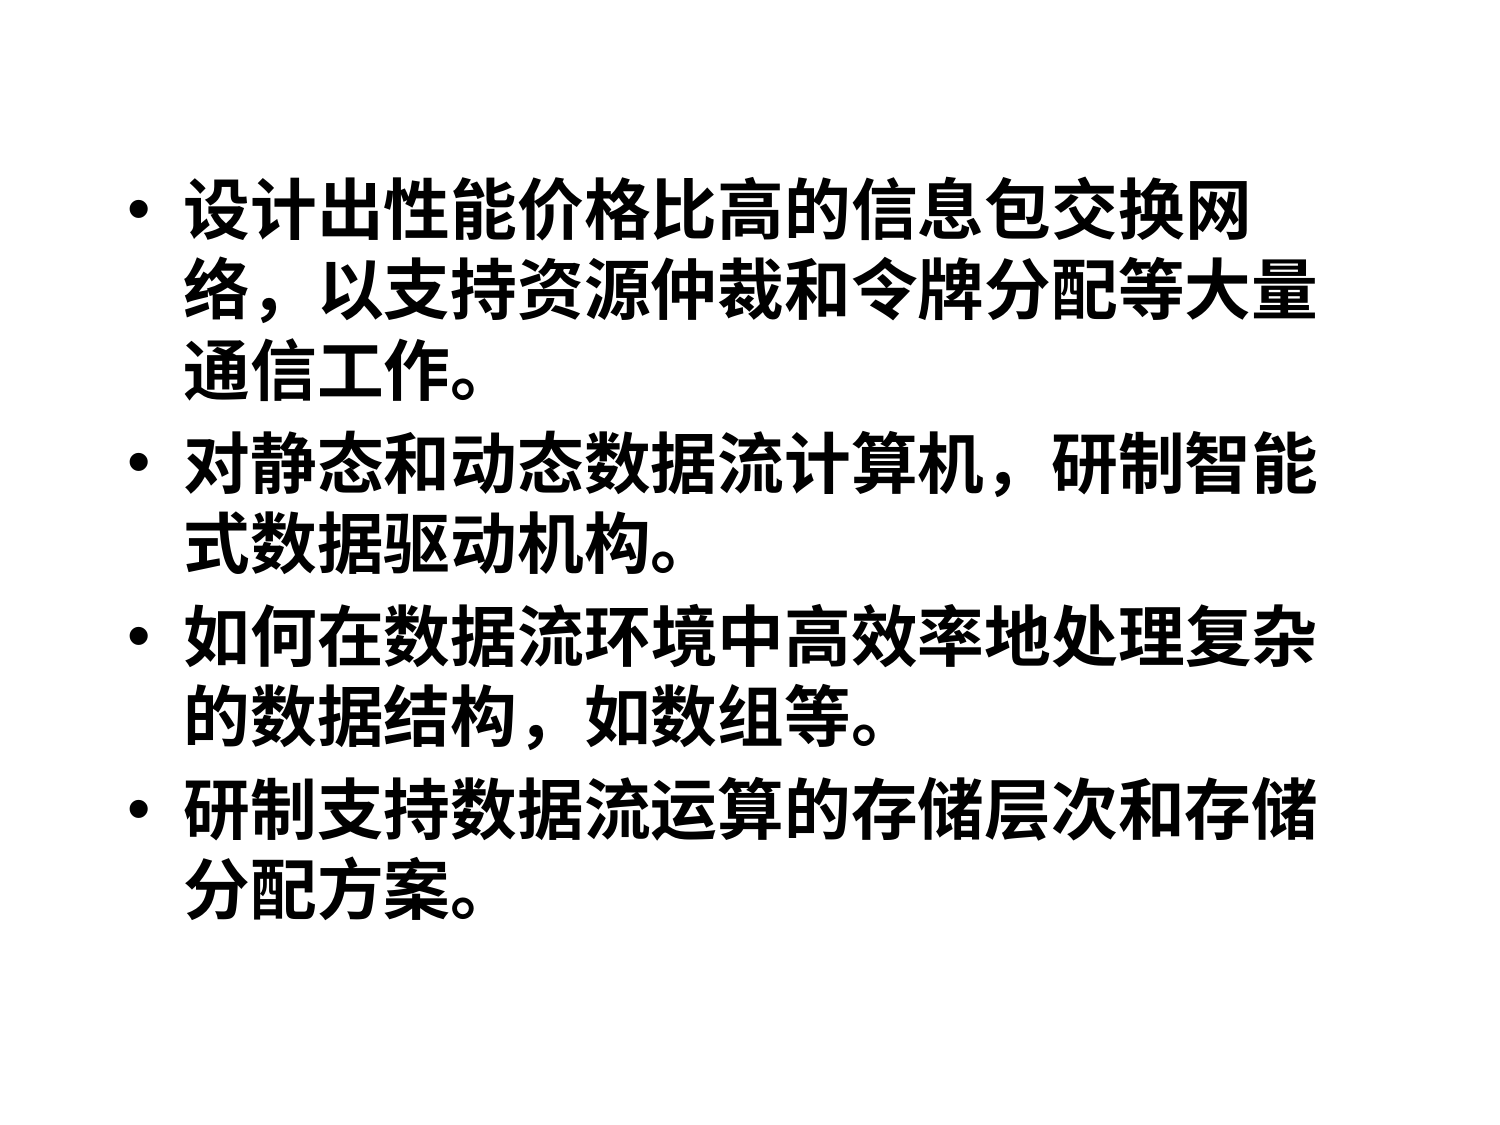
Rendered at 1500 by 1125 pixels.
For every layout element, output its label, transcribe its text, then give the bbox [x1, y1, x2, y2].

list 设计出性能价格比高的信息包交换网络，以支持资源仲裁和令牌分配等大量通信工作。 对静态和动态数据流计算机，研制智能式数据驱动机构。 如何在数据流环境中高效率地处理复杂的数据结构，如数组等。 研制支持数据流运算的存储层次和存储分配方案。 [112, 160, 1388, 1001]
